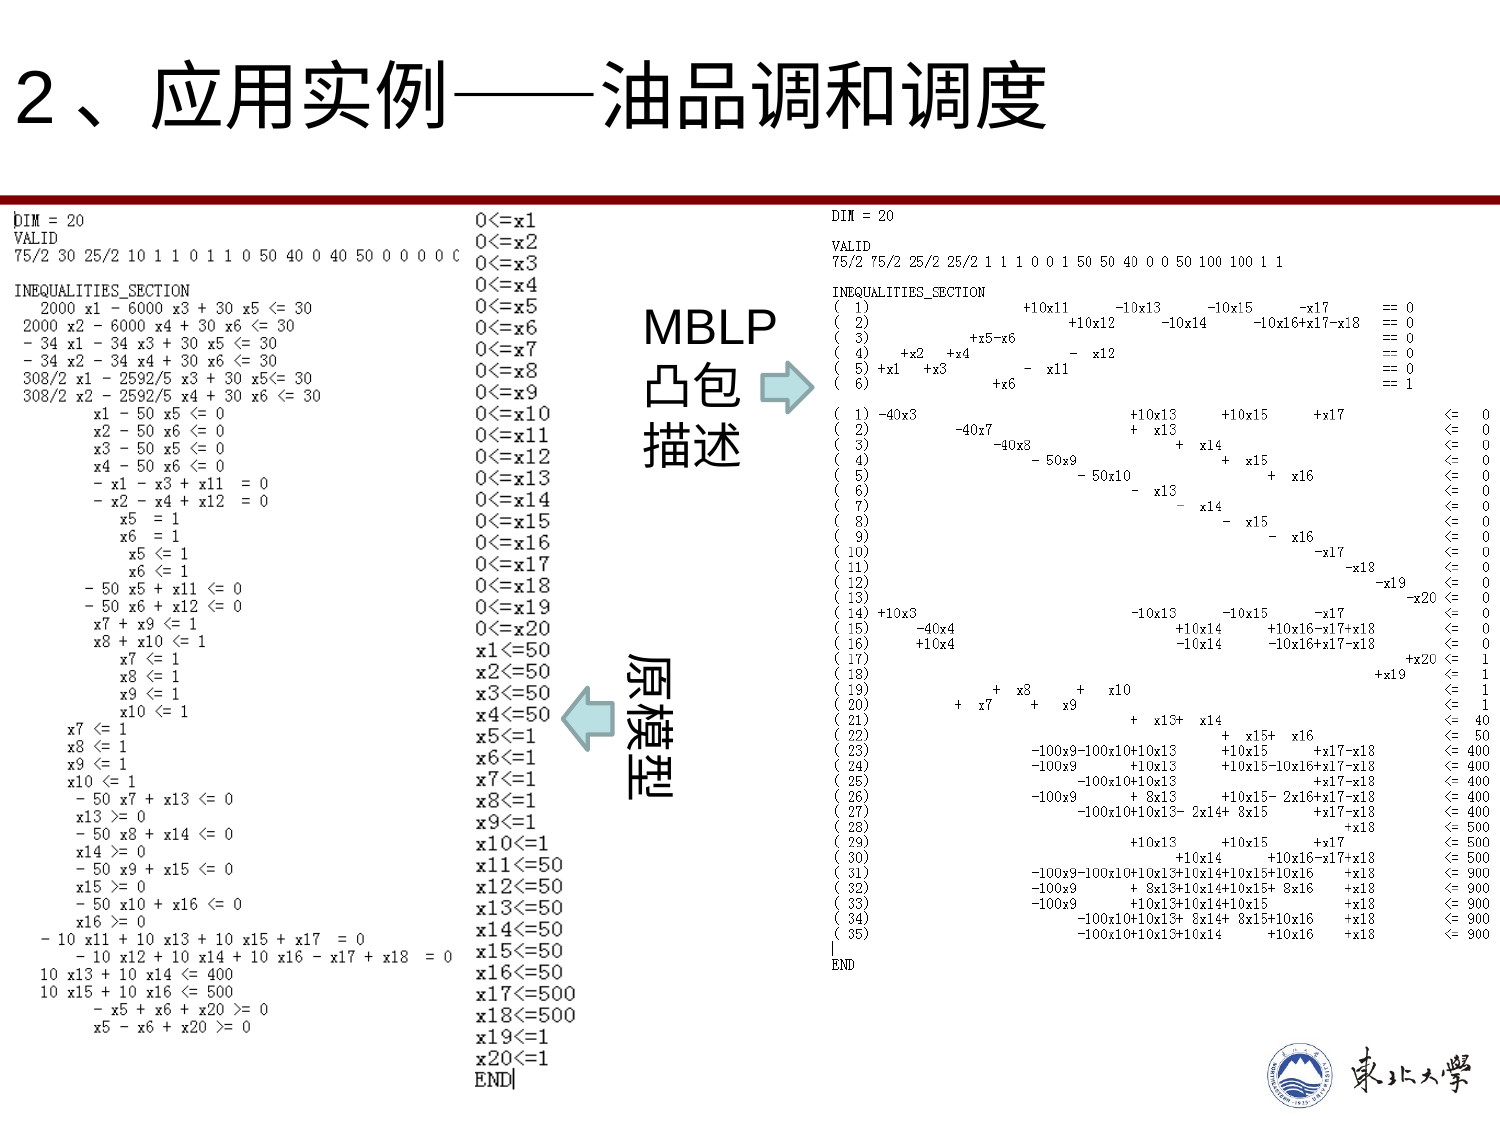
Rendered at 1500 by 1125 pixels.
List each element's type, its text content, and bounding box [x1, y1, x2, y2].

picture [12, 210, 460, 1037]
picture [830, 205, 1500, 976]
text_box [594, 701, 615, 737]
text_box 原模型 [598, 637, 689, 838]
picture [1262, 1037, 1338, 1113]
text_box MBLP凸包描述 [627, 287, 801, 483]
picture [1348, 1042, 1474, 1097]
text_box [760, 360, 815, 415]
text_box 2、应用实例——油品调和调度 [0, 41, 1500, 157]
picture [475, 210, 589, 1091]
